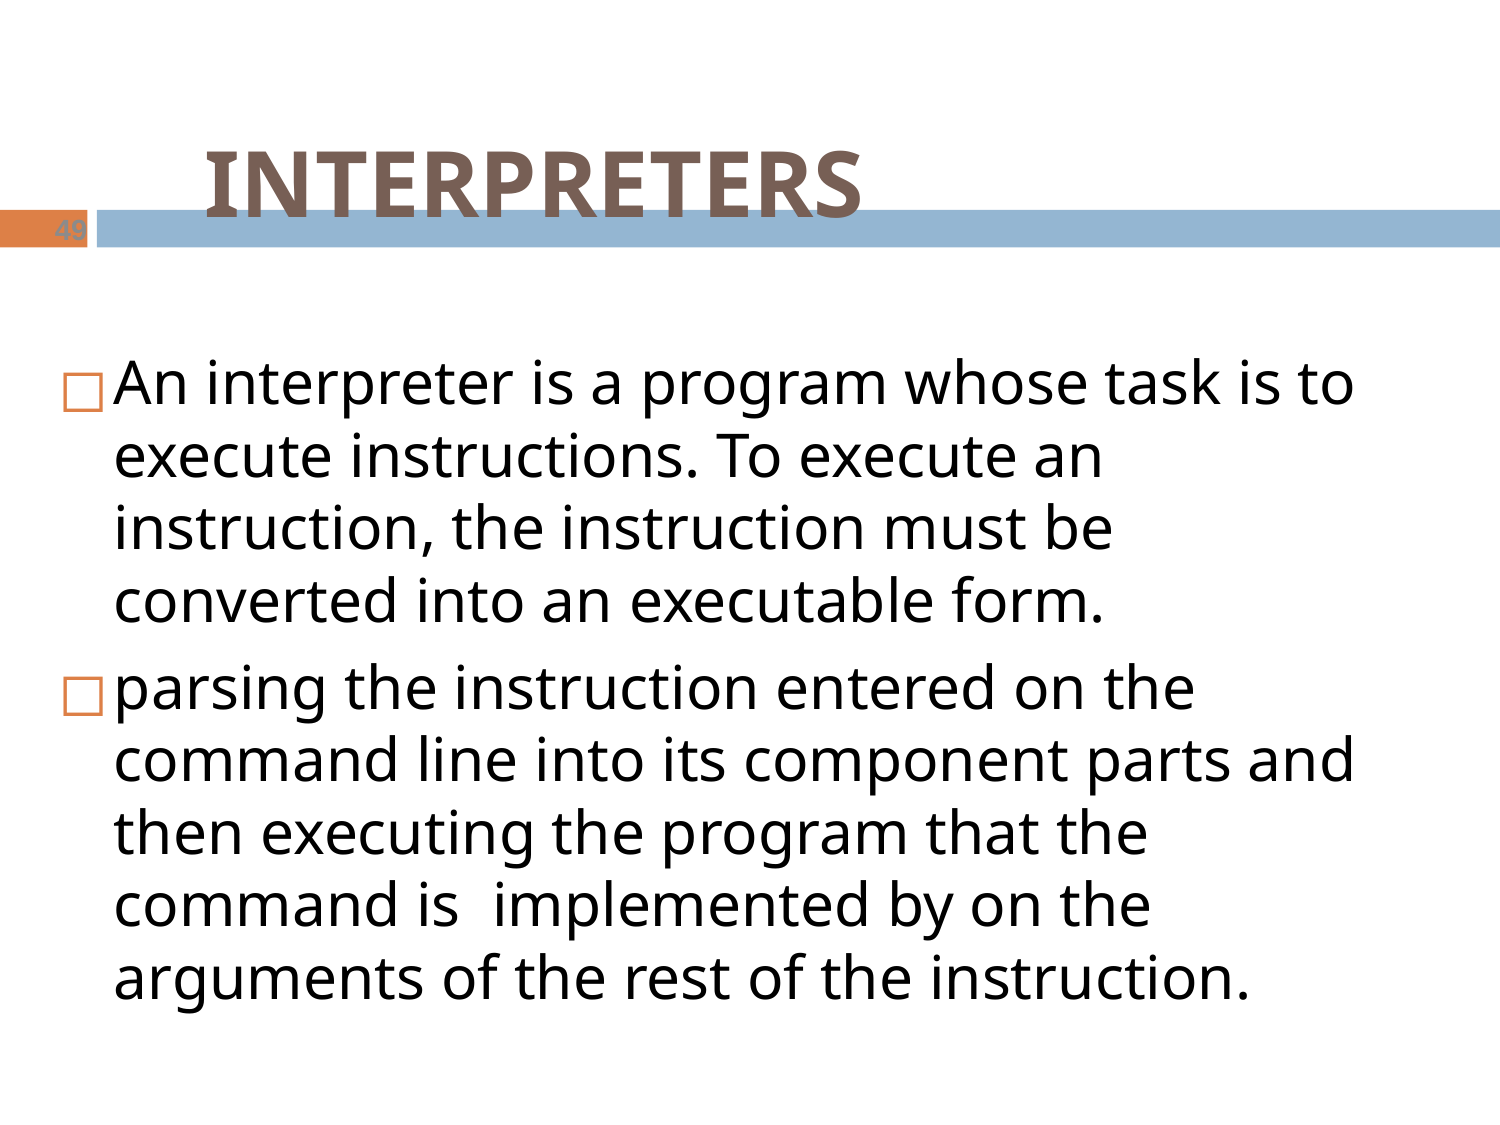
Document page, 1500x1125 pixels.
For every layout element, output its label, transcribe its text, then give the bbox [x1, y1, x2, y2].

list An interpreter is a program whose task is to execute instructions. To execute an instruction, the instruction must be converted into an executable form. parsing the instruction entered on the command line into its component parts and then executing the program that the command is implemented by on the arguments of the rest of the instruction. [23, 336, 1425, 1006]
title INTERPRETERS [0, 87, 1350, 275]
